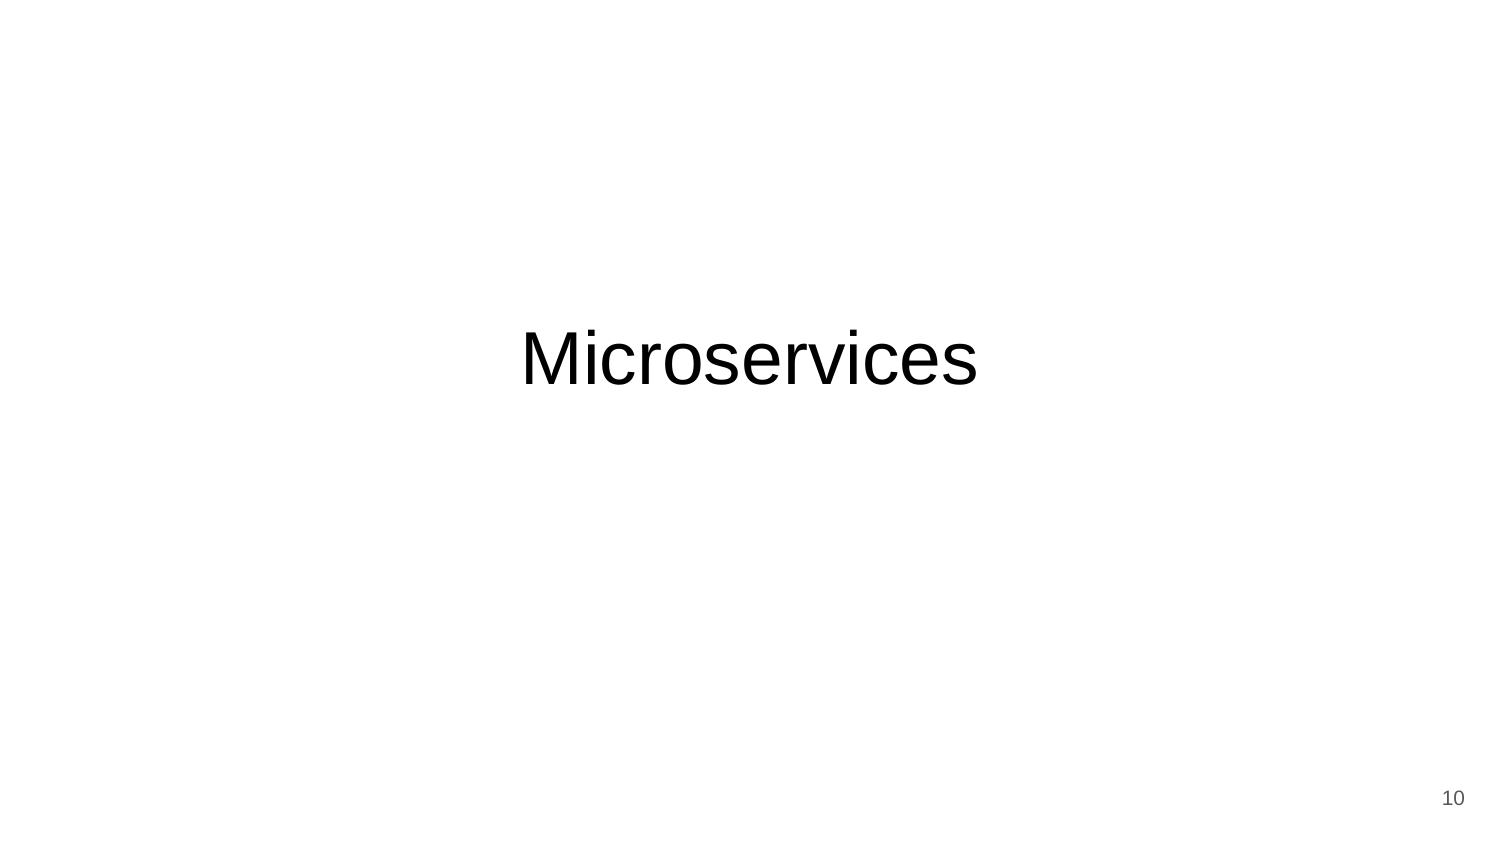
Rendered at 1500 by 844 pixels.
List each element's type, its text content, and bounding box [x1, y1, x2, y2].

title Microservices [51, 352, 1449, 491]
slide_number ‹#› [1389, 764, 1480, 830]
